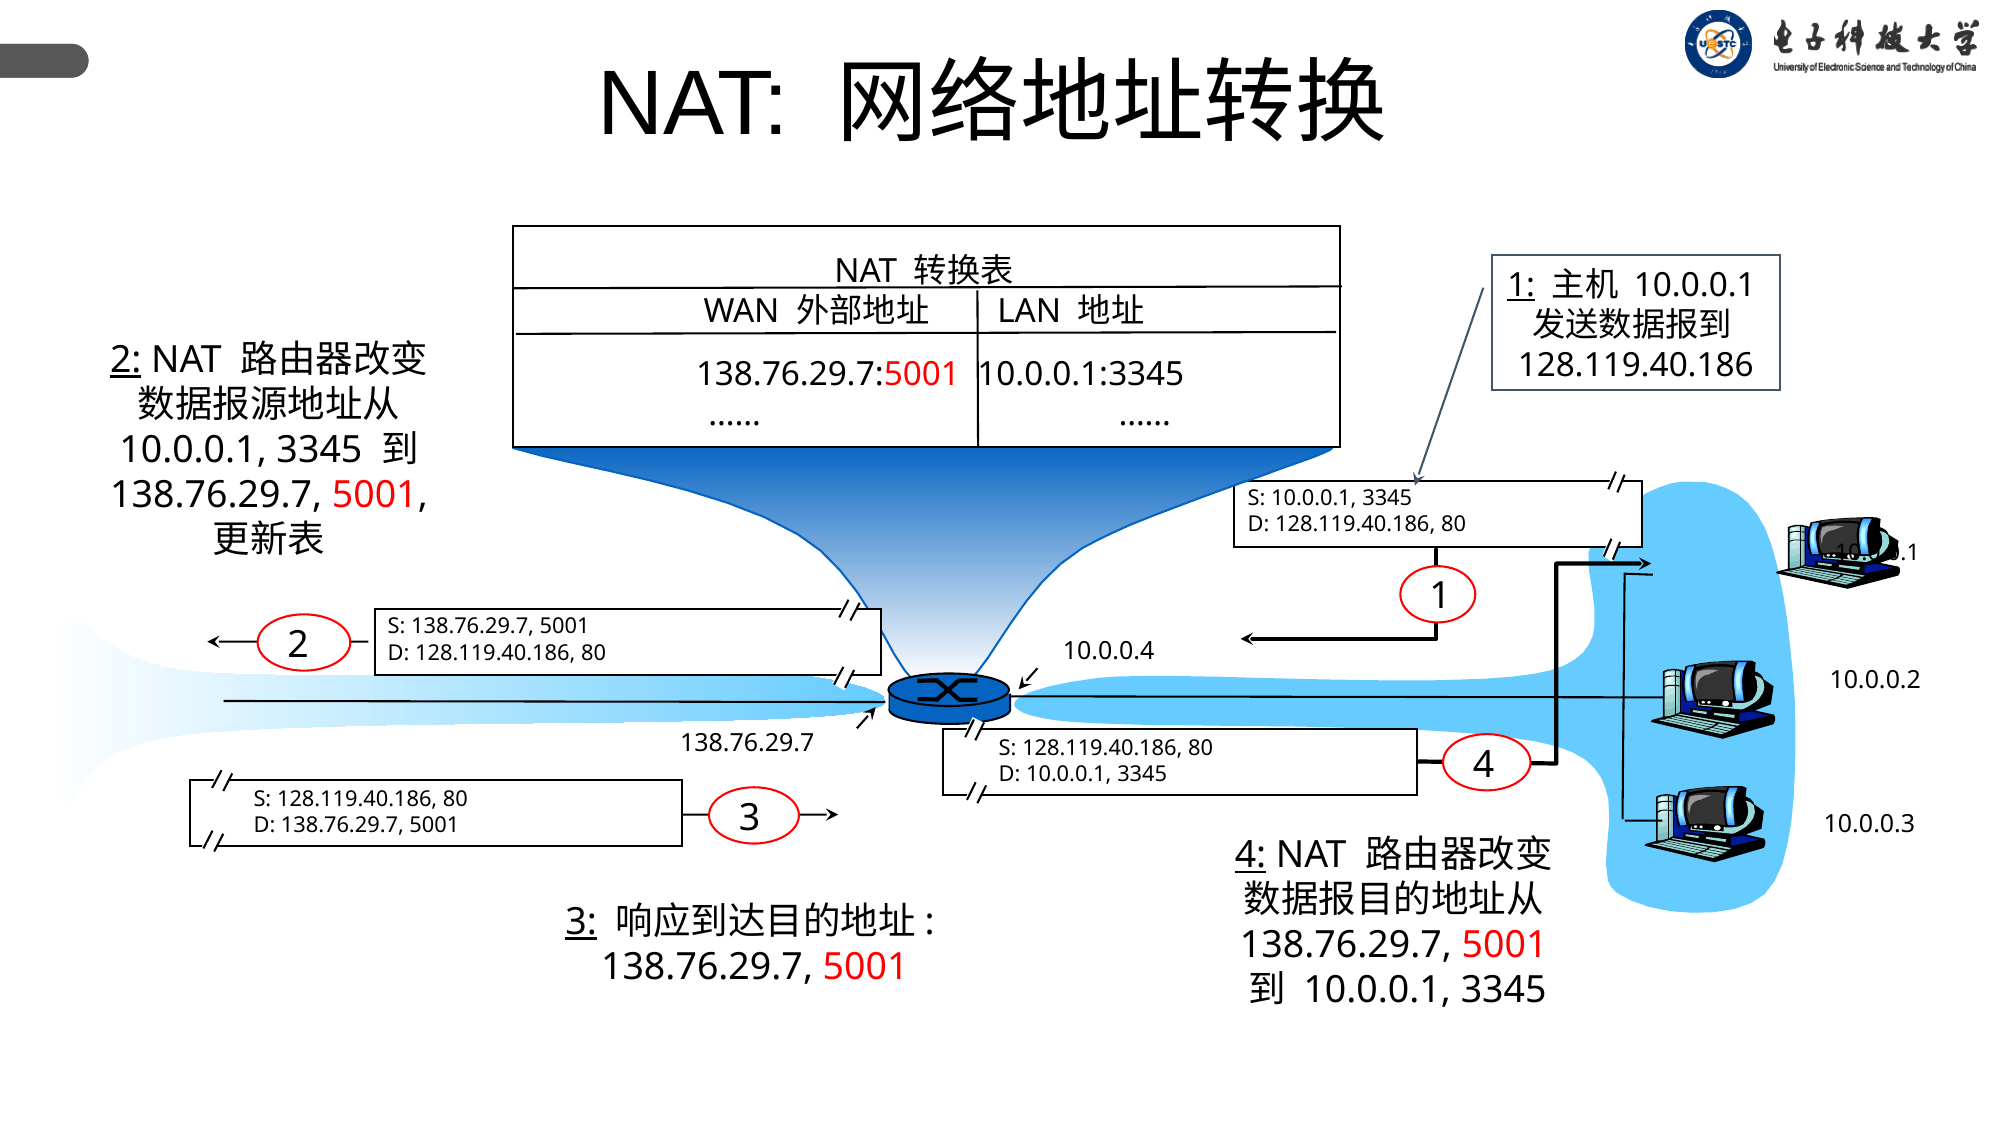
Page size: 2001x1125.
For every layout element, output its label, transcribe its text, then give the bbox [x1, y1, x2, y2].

text_box [46, 616, 886, 806]
text_box 10.0.0.1 [1906, 530, 1936, 573]
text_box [1414, 255, 1776, 486]
title NAT: 网络地址转换 [46, 48, 1939, 236]
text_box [1232, 469, 1642, 563]
text_box 10.0.0.2 [1814, 656, 1937, 702]
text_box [942, 563, 1652, 825]
picture [1685, 10, 1979, 78]
text_box [1128, 440, 1341, 448]
text_box [862, 707, 876, 721]
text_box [92, 327, 1128, 611]
text_box [1128, 448, 1332, 526]
text_box [513, 225, 1341, 327]
text_box 4: NAT 路由器改变 数据报目的地址从 138.76.29.7, 5001 到 10.0.0.1, 3345 [1215, 825, 1572, 1063]
text_box 10.0.0.3 [1808, 800, 1931, 846]
text_box [882, 611, 942, 673]
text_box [888, 673, 942, 724]
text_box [189, 767, 839, 876]
text_box 138.76.29.7:5001 10.0.0.1:3345 …… …… [1128, 344, 1414, 440]
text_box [1775, 516, 1906, 592]
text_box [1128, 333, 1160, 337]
text_box [1605, 486, 1796, 913]
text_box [207, 611, 881, 691]
text_box 3: 响应到达目的地址: 138.76.29.7, 5001 [550, 889, 950, 995]
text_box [1644, 785, 1771, 865]
text_box NAT 转换表 WAN 外部地址 LAN 地址 [688, 241, 1160, 332]
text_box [1652, 659, 1781, 742]
text_box 138.76.29.7 [664, 718, 830, 764]
text_box [1128, 287, 1341, 344]
